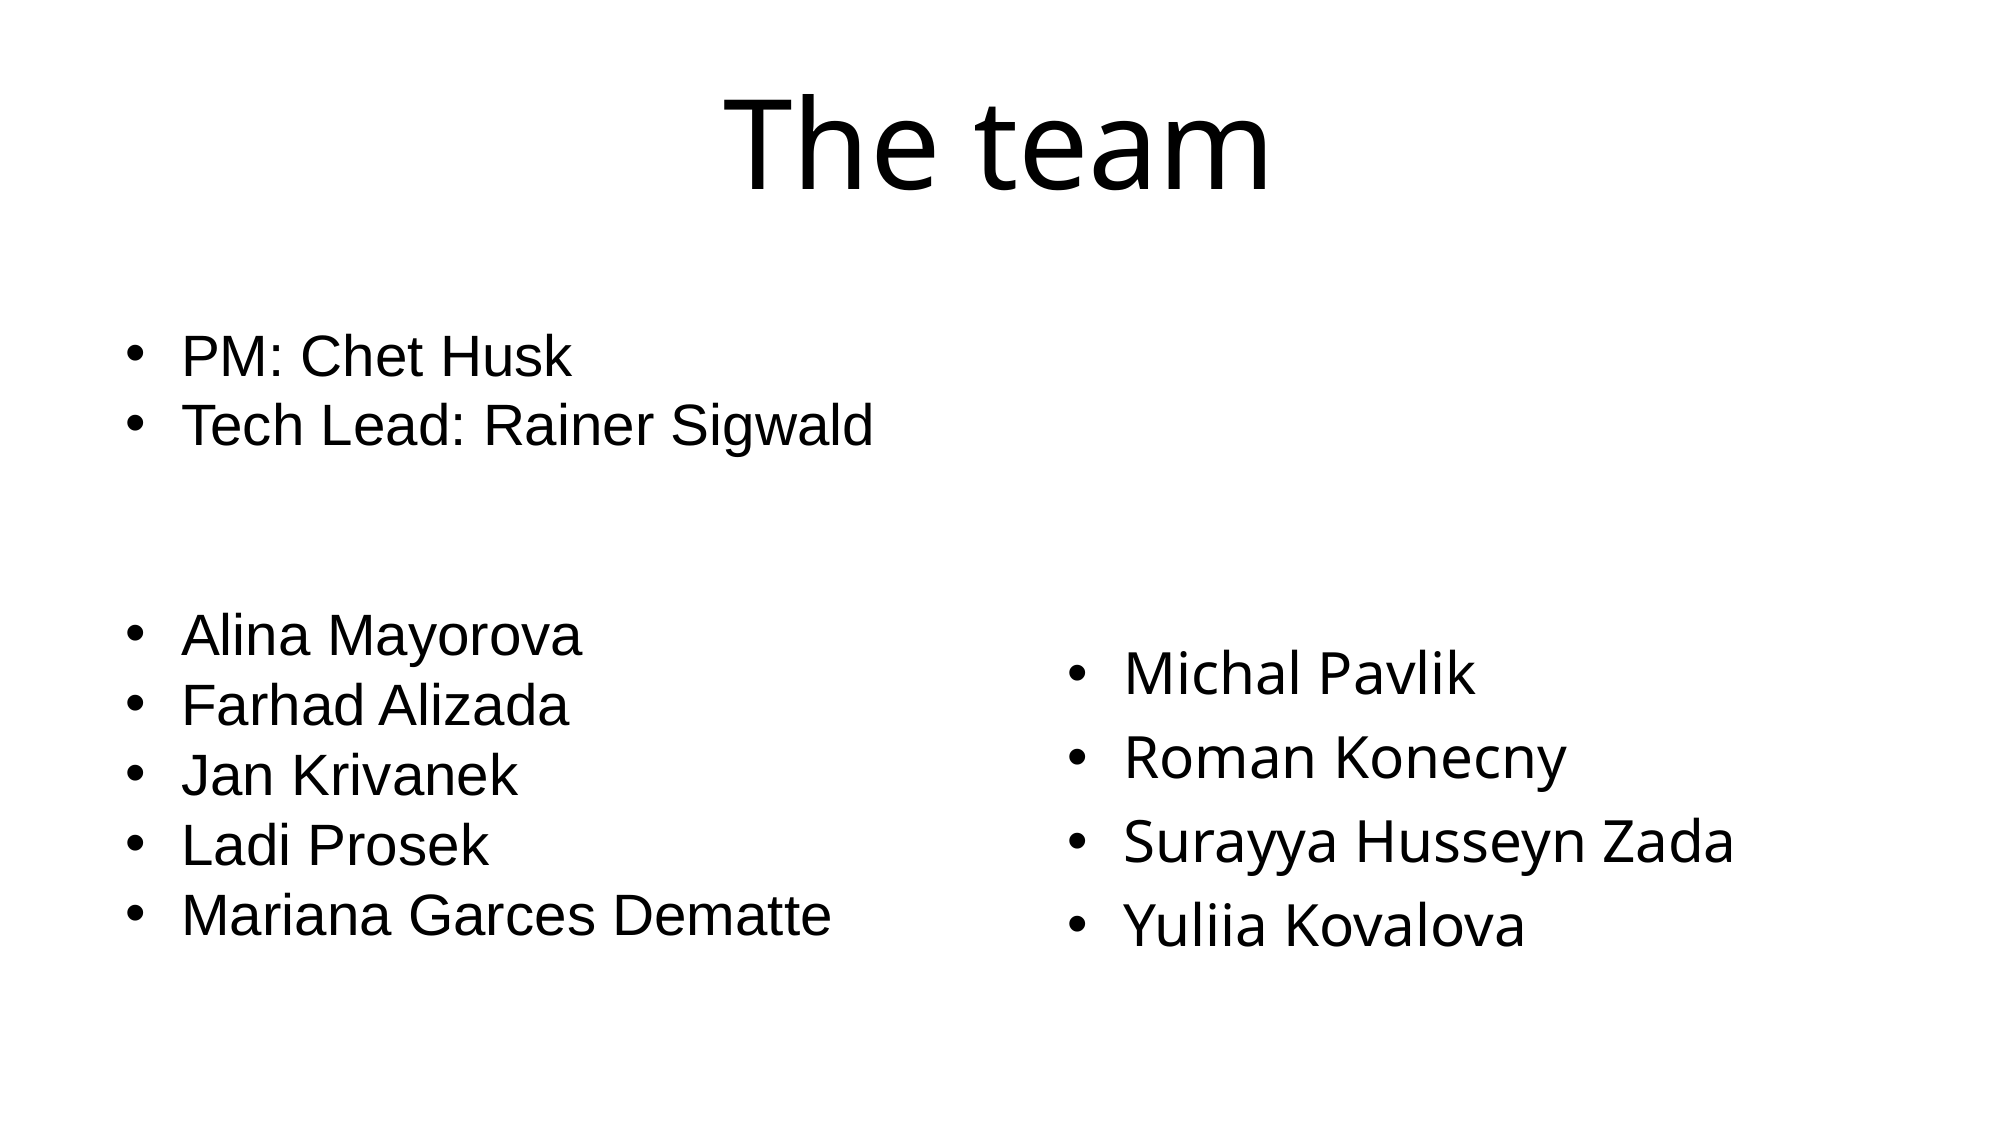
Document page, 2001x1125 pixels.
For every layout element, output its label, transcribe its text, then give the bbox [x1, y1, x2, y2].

text_box Michal Pavlik Roman Konecny Surayya Husseyn Zada Yuliia Kovalova [1052, 636, 1870, 1094]
subtitle PM: Chet Husk Tech Lead: Rainer Sigwald Alina Mayorova Farhad Alizada Jan Krivanek Ladi Prosek Mariana Garces Dematte [110, 310, 928, 1050]
title The team [249, 75, 1750, 224]
text_box [1113, 245, 1931, 961]
